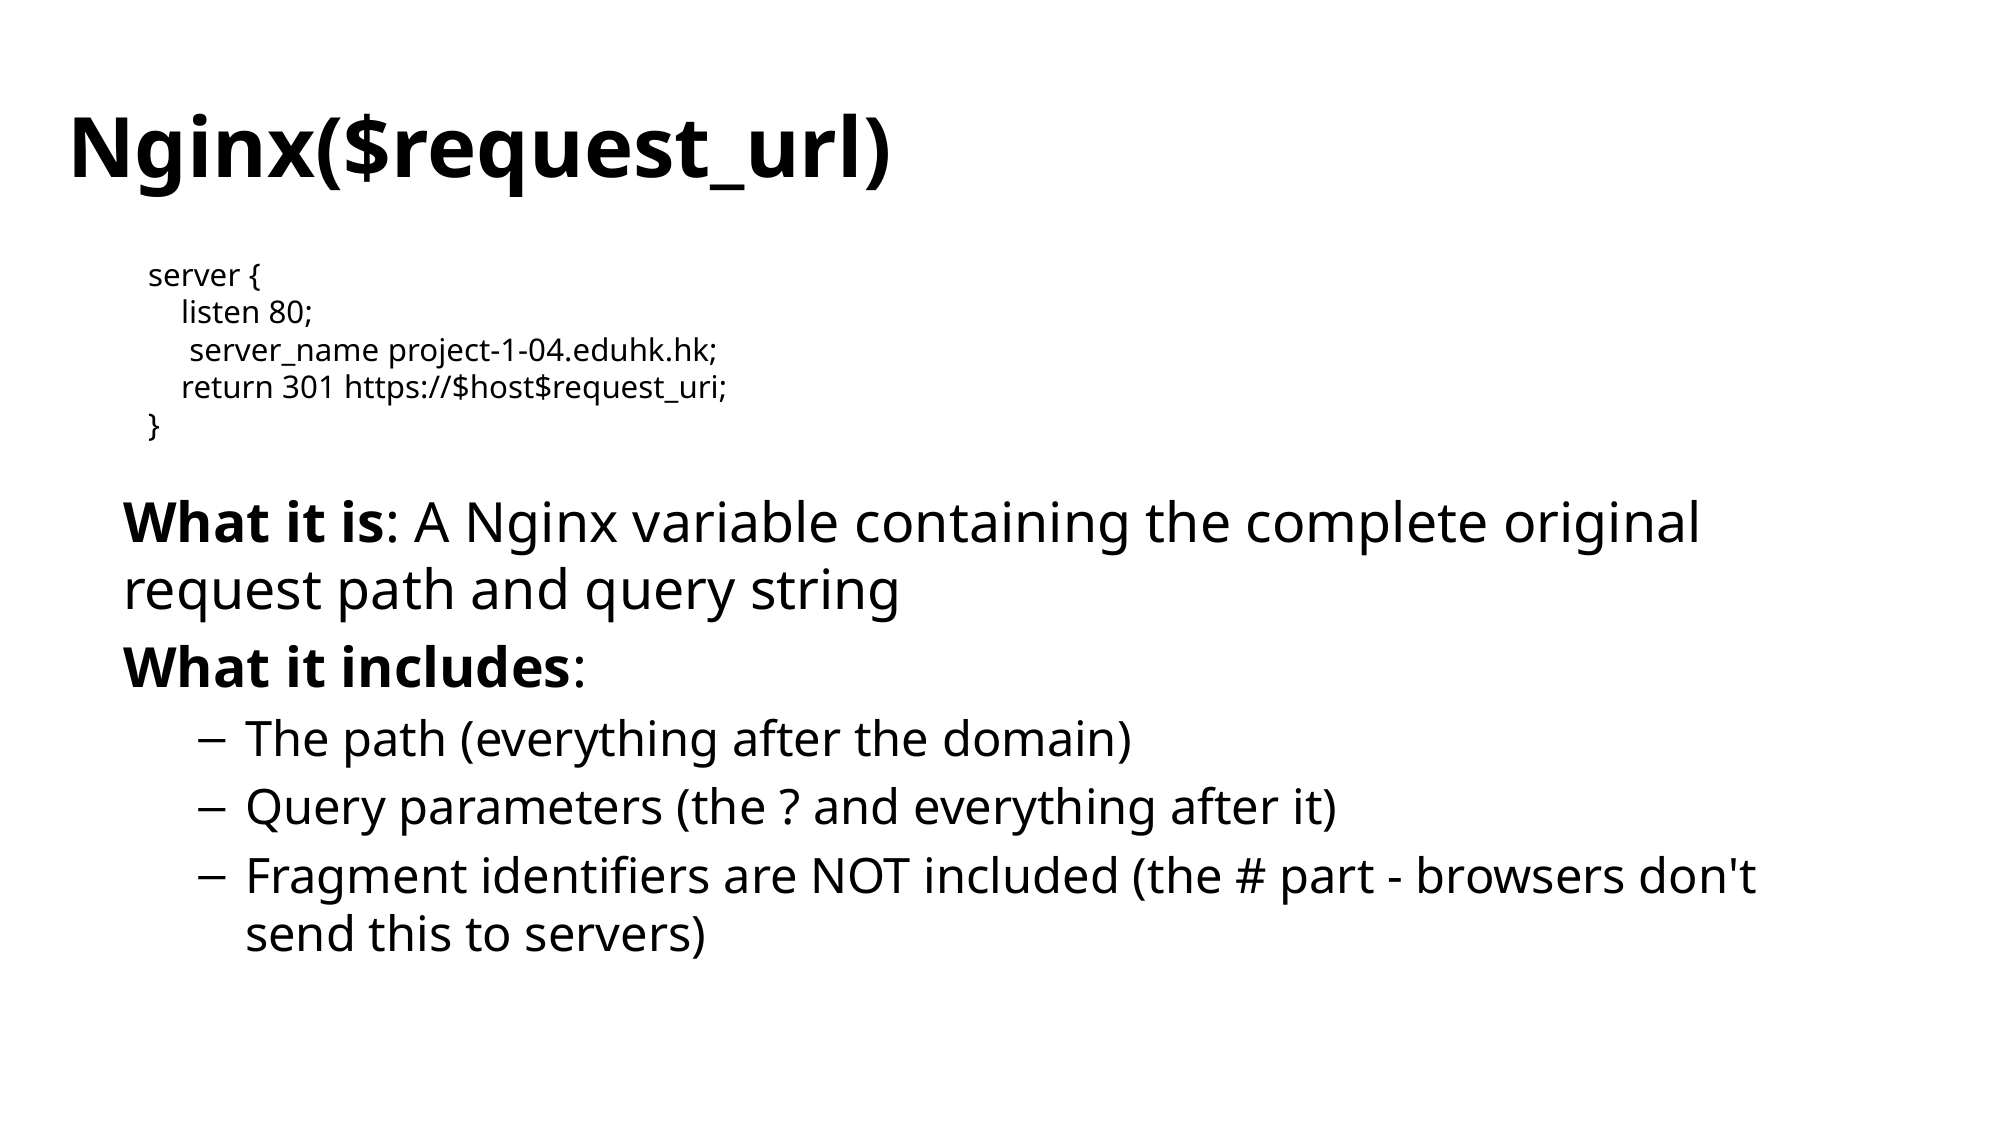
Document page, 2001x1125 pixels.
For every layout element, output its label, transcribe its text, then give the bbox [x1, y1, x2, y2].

text_box Nginx($request_url) [52, 86, 907, 201]
text_box server { listen 80; server_name project-1-04.eduhk.hk; return 301 https://$host$request_uri; } [133, 247, 1134, 450]
text_box What it is: A Nginx variable containing the complete original request path and query string What it includes: The path (everything after the domain) Query parameters (the ? and everything after it) Fragment identifiers are NOT included (the # part - browsers don't send this to servers) [108, 479, 1874, 1075]
